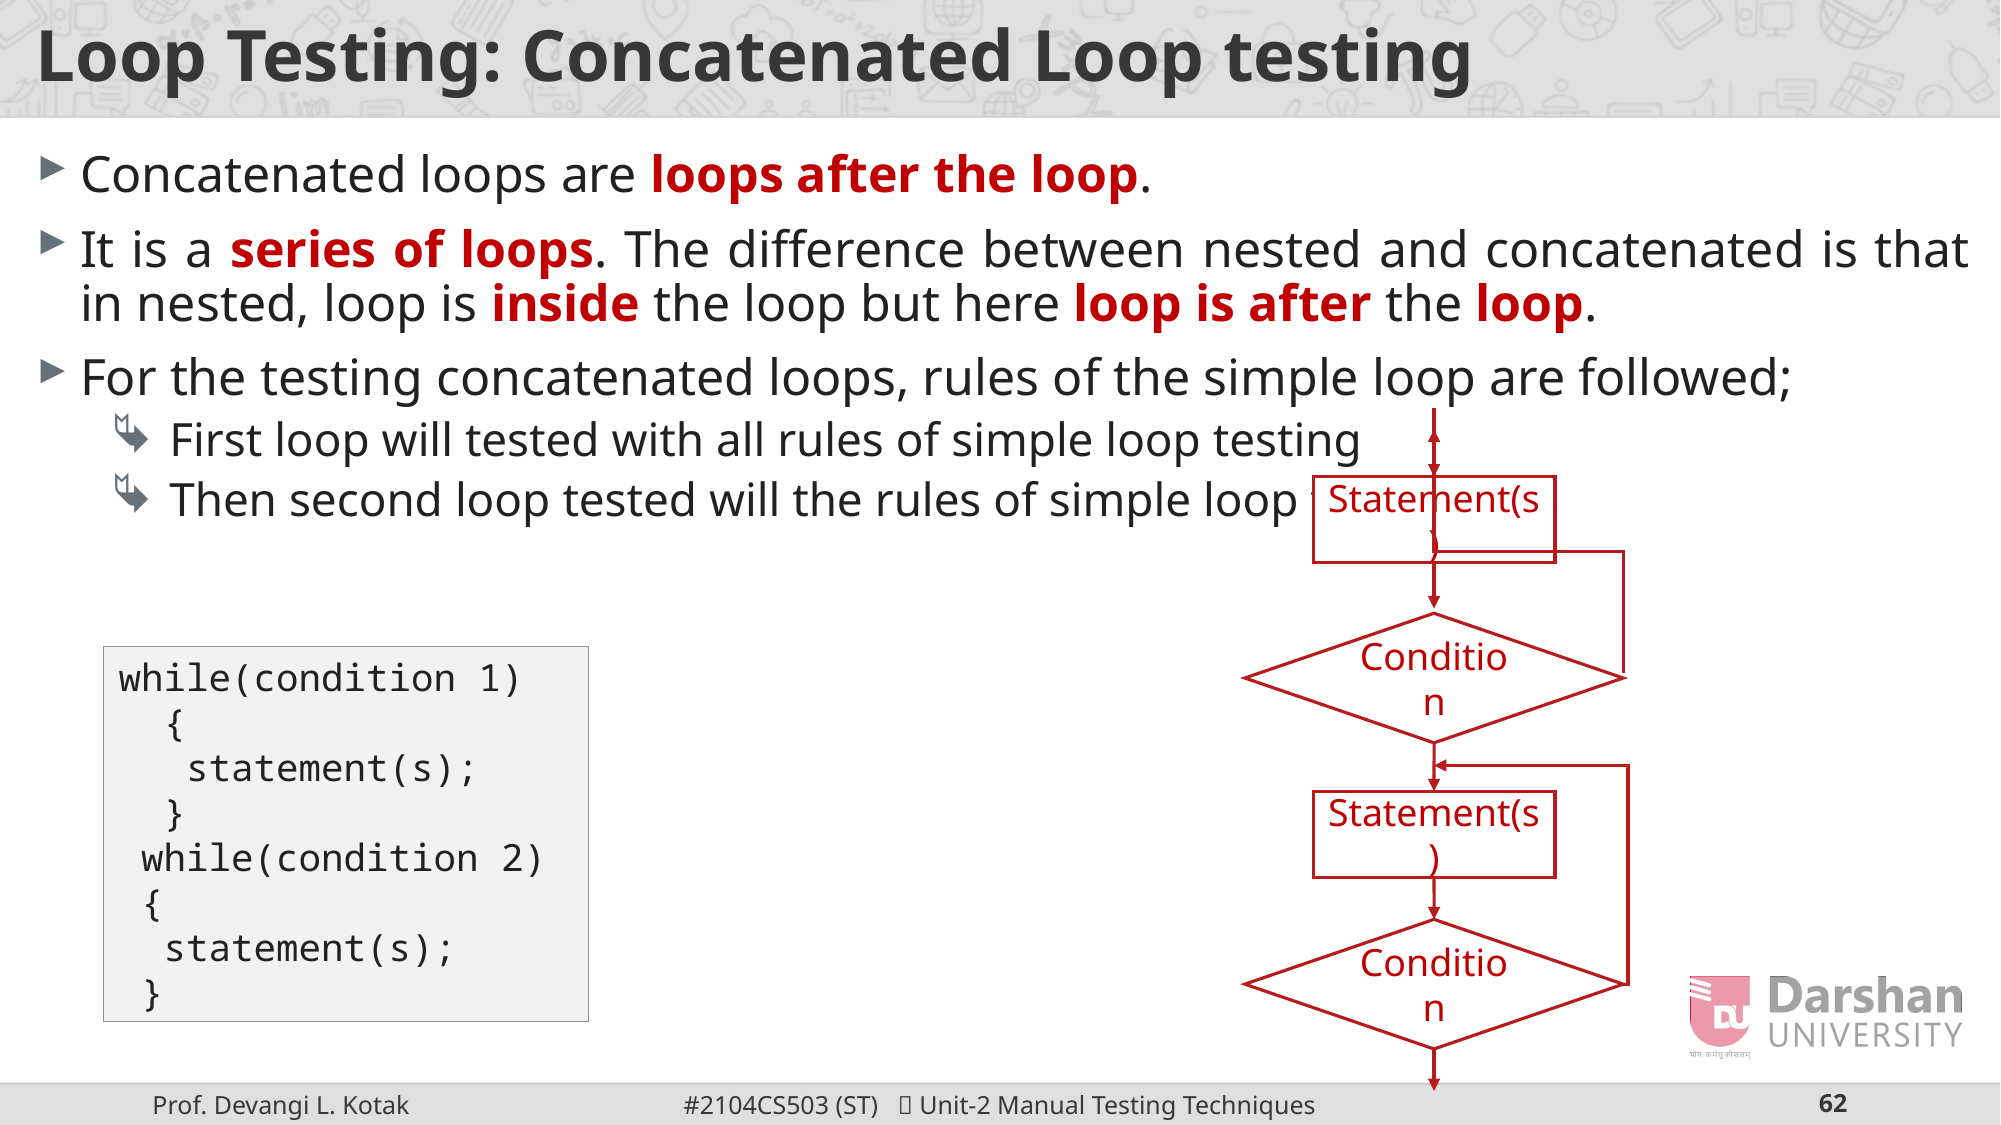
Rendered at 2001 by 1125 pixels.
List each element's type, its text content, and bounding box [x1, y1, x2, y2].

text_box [1244, 407, 1624, 1091]
title Loop Testing: Concatenated Loop testing [0, 0, 2000, 117]
text_box while(condition 1) { statement(s); } while(condition 2) { statement(s); } [103, 646, 589, 1022]
list Concatenated loops are loops after the loop. It is a series of loops. The difference between nested and concatenated is that in nested, loop is inside the loop but here loop is after the loop. For the testing concatenated loops, rules of the simple loop are followed; First loop will tested with all rules of simple loop testing Then second loop tested will the rules of simple loop testing [21, 141, 1986, 424]
text_box No of statements Executed: 6 Total no of statements in the source code: 7 Statement coverage =6/7*100 = 85.20 % [1690, 976, 1962, 1059]
